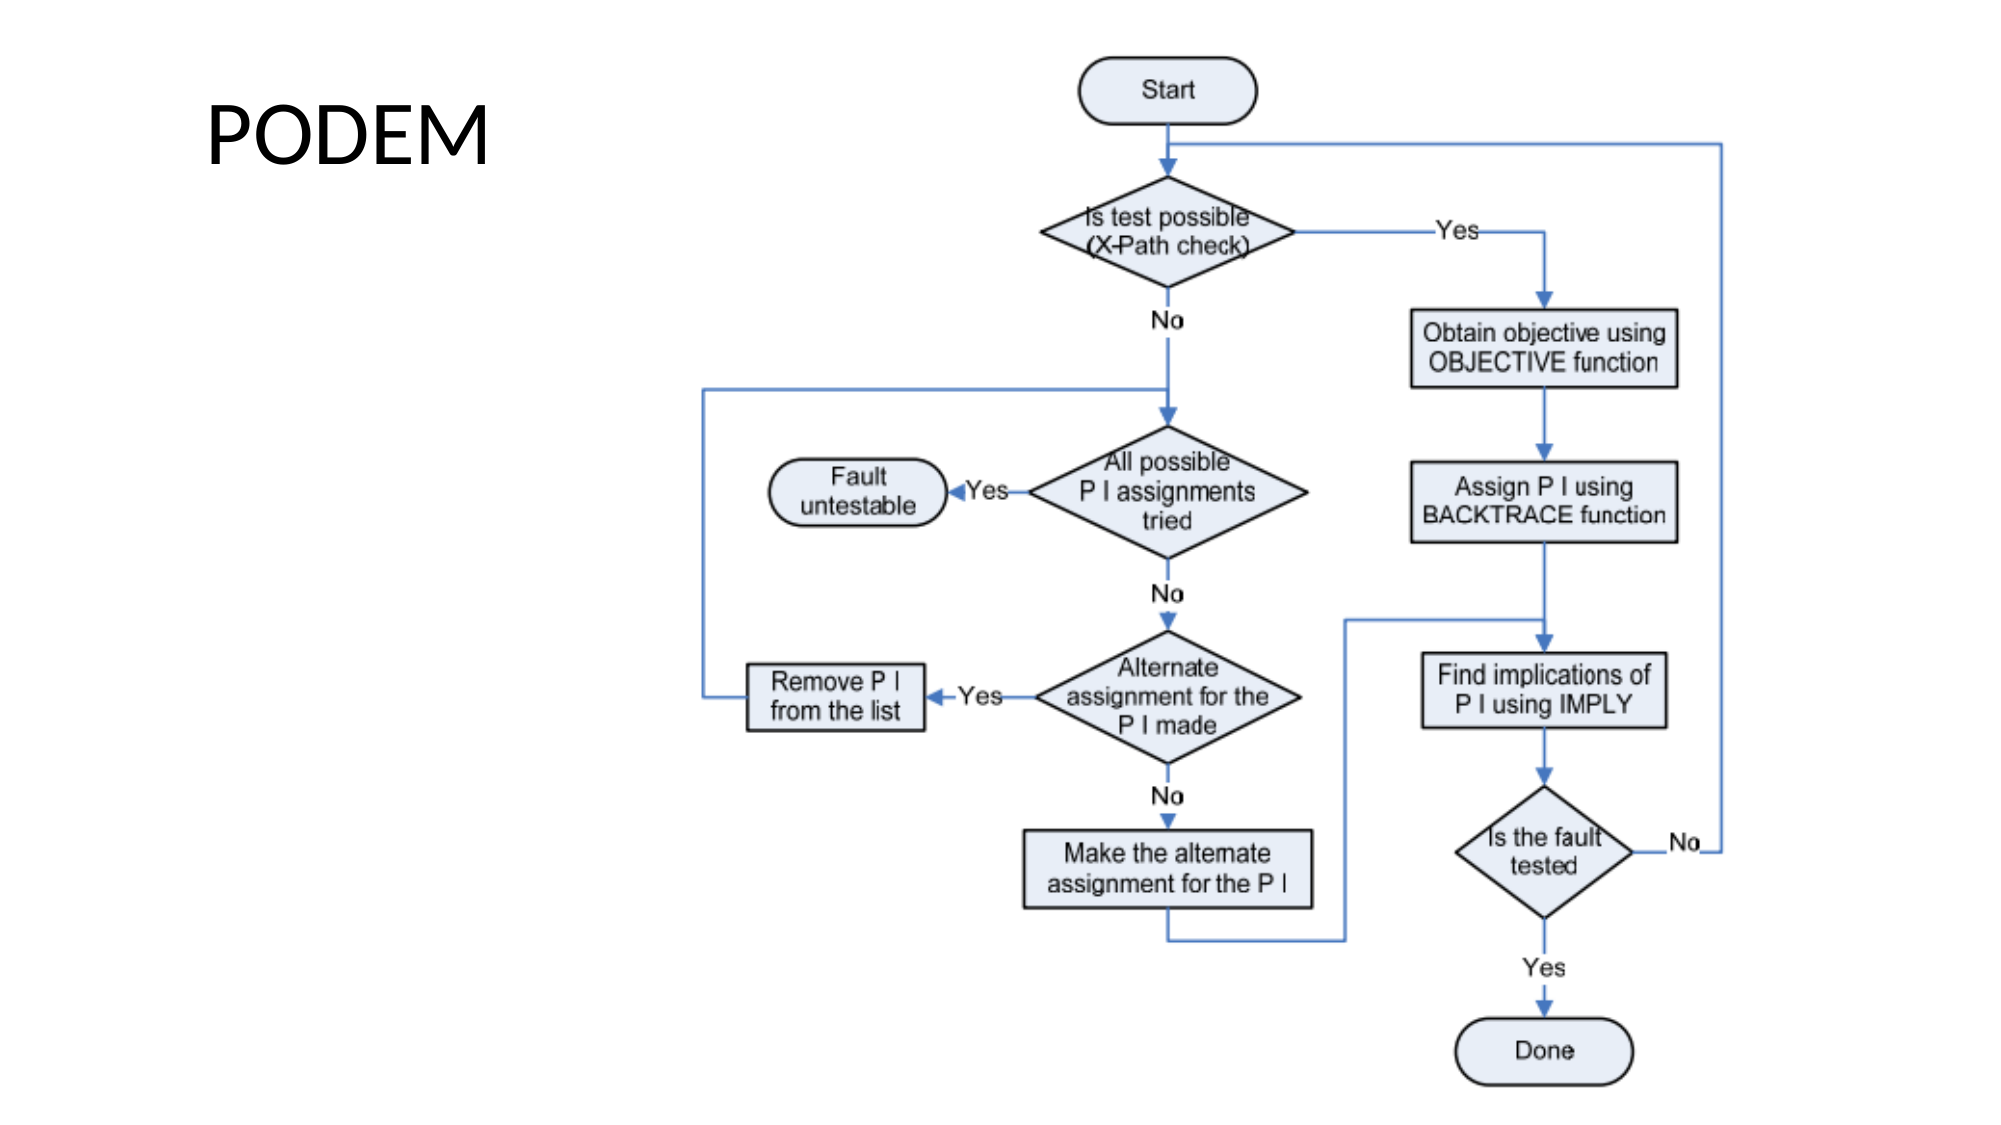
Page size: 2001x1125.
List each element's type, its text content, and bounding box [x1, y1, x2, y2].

picture [492, 25, 1964, 1099]
text_box PODEM [191, 26, 491, 244]
